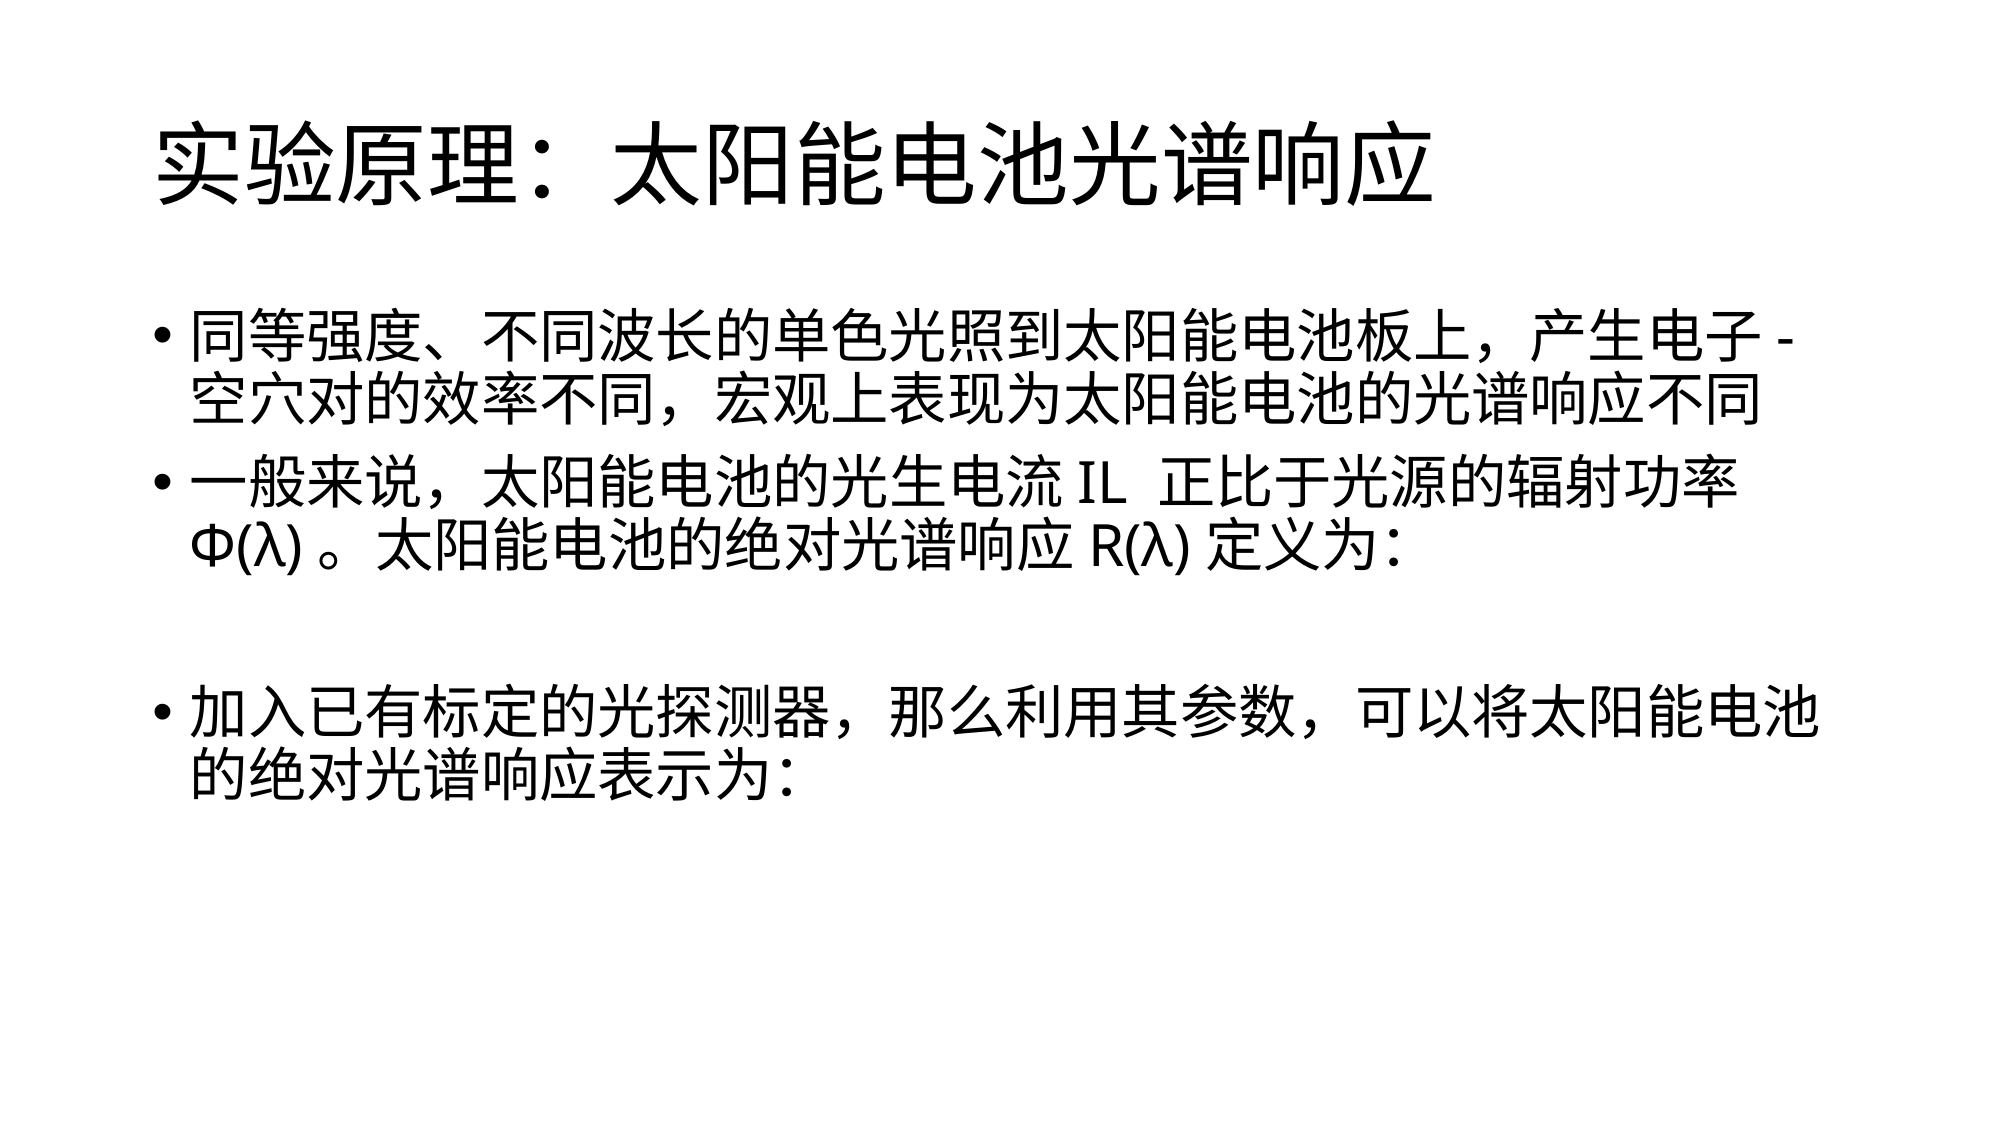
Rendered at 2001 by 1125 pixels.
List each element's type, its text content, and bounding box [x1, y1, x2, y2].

title 实验原理：太阳能电池光谱响应 [137, 59, 1863, 278]
